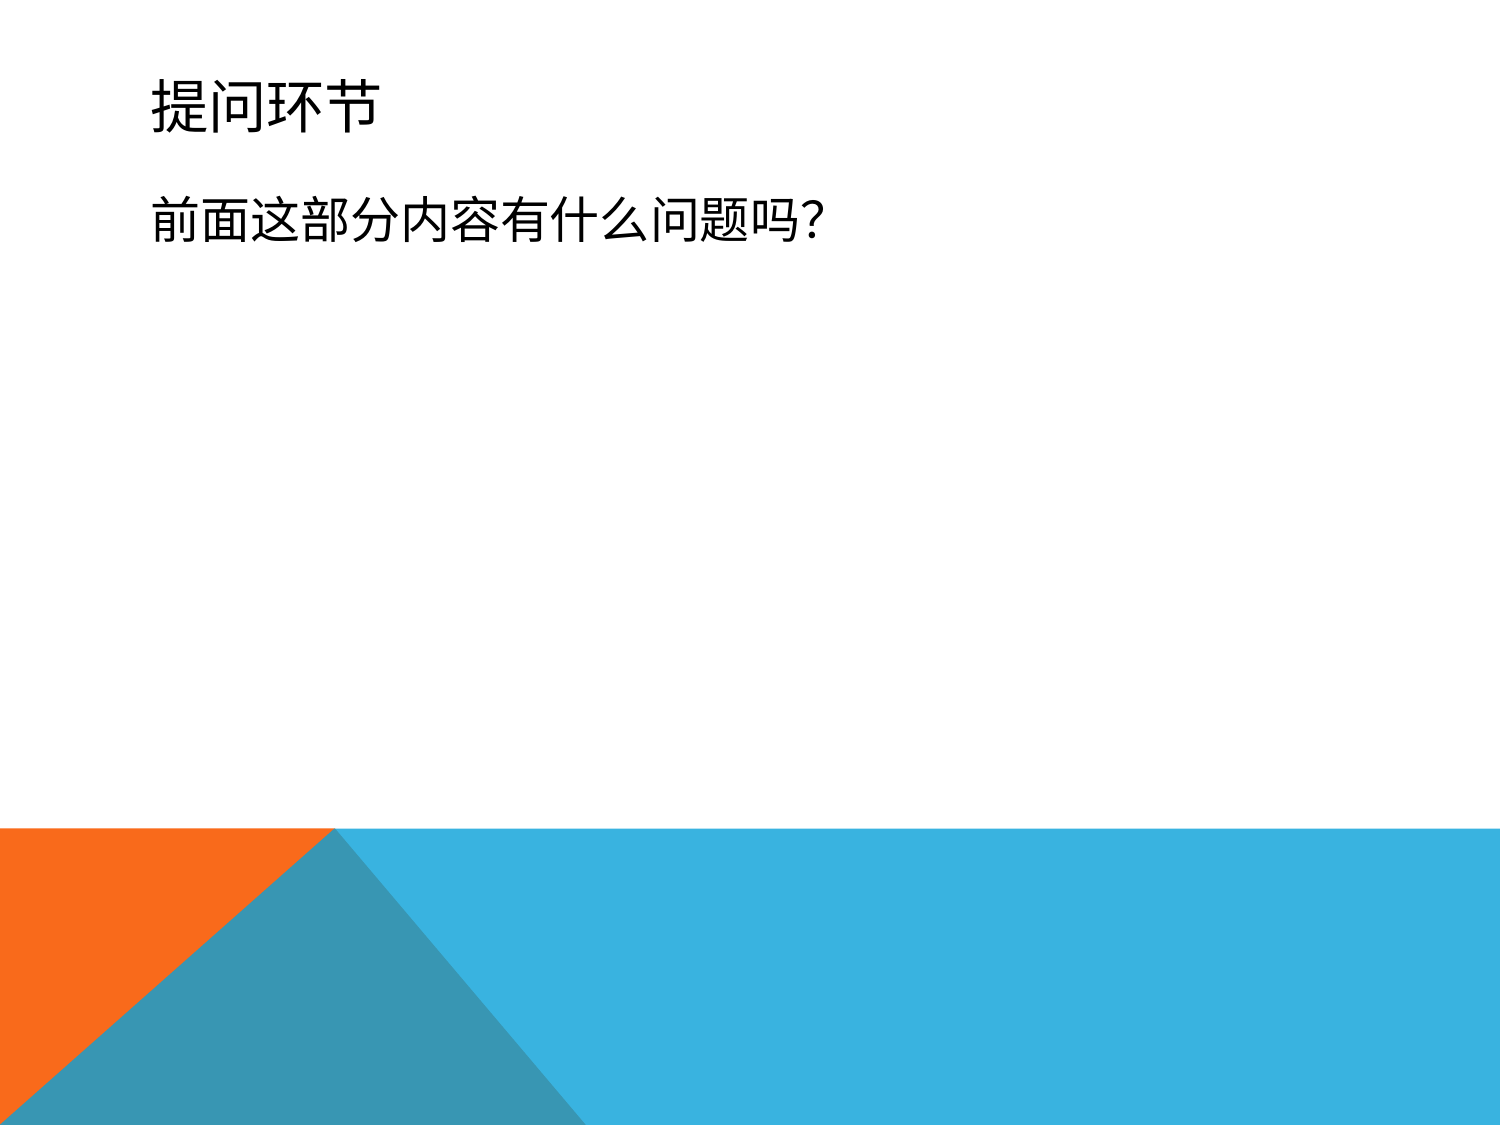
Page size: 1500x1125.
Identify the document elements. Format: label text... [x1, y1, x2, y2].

title 提问环节 [135, 60, 1369, 150]
list 前面这部分内容有什么问题吗？ [135, 180, 1369, 768]
